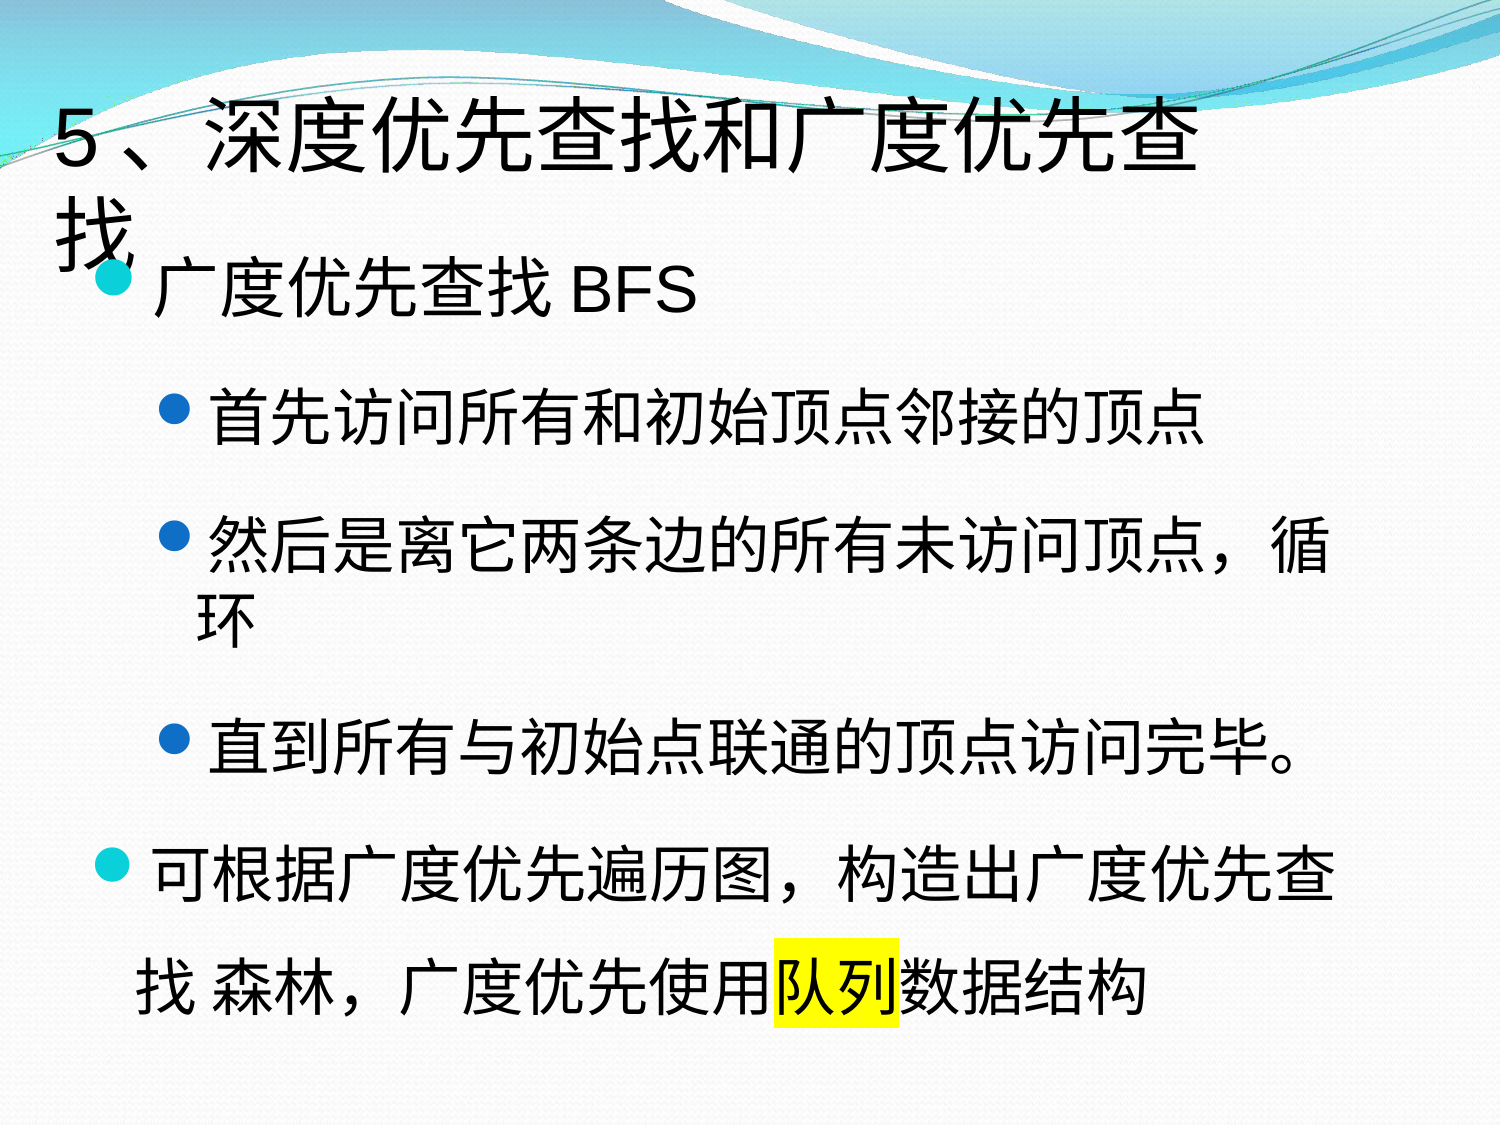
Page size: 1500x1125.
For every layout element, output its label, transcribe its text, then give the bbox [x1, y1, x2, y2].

title 5、深度优先查找和广度优先查找 [51, 81, 1269, 284]
text_box 广度优先查找BFS 首先访问所有和初始顶点邻接的顶点 然后是离它两条边的所有未访问顶点，循环 直到所有与初始点联通的顶点访问完毕。 可根据广度优先遍历图，构造出广度优先查找 森林，广度优先使用队列数据结构 [87, 243, 1387, 1023]
picture [0, 0, 1500, 1125]
